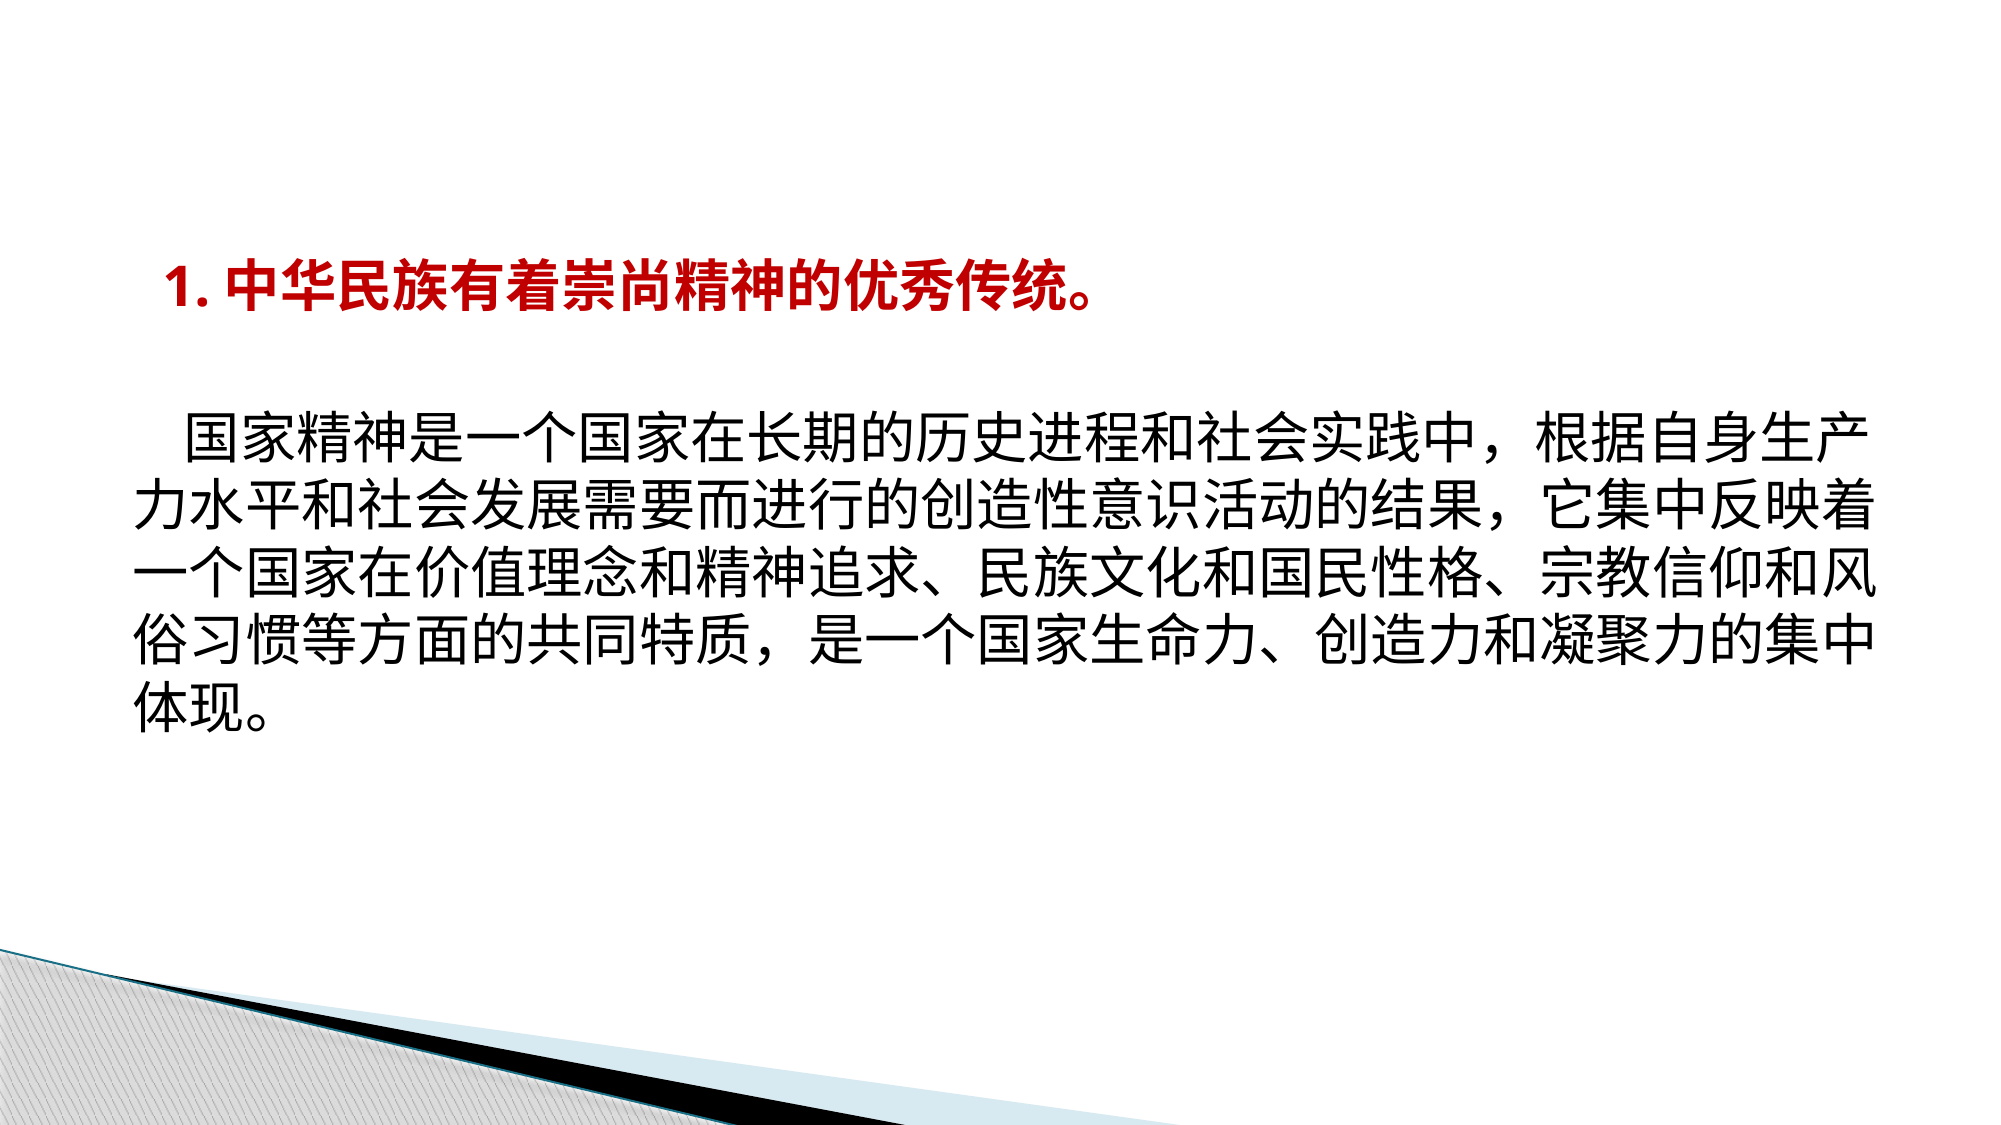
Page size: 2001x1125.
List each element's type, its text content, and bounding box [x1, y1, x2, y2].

list 1.中华民族有着崇尚精神的优秀传统。 国家精神是一个国家在长期的历史进程和社会实践中，根据自身生产力水平和社会发展需要而进行的创造性意识活动的结果，它集中反映着一个国家在价值理念和精神追求、民族文化和国民性格、宗教信仰和风俗习惯等方面的共同特质，是一个国家生命力、创造力和凝聚力的集中体现。 [99, 243, 1900, 986]
